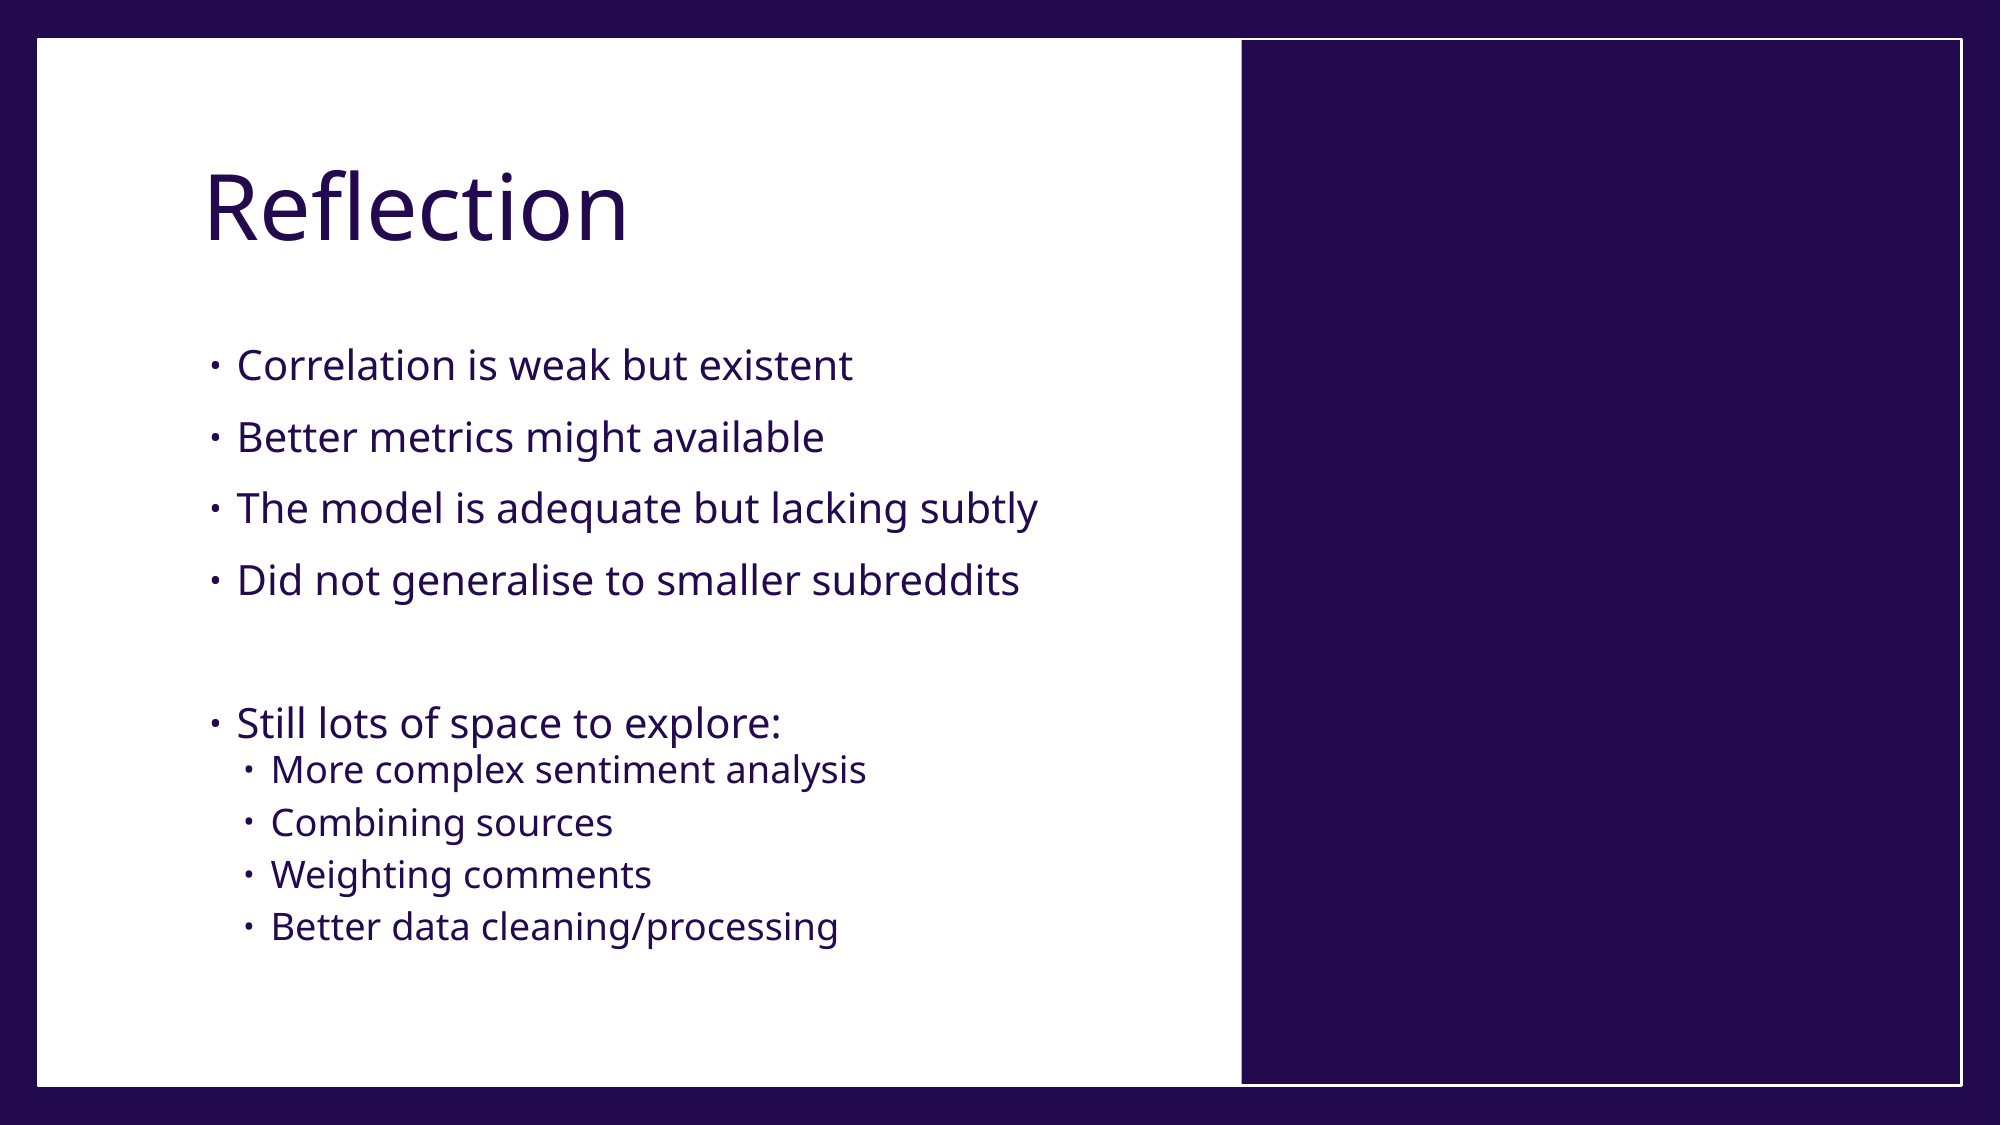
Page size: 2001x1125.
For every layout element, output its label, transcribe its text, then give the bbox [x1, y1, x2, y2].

list Correlation is weak but existent Better metrics might available The model is adequate but lacking subtly Did not generalise to smaller subreddits Still lots of space to explore: More complex sentiment analysis Combining sources Weighting comments Better data cleaning/processing [187, 337, 1060, 998]
title Reflection [187, 99, 1060, 323]
text_box [37, 38, 1963, 1087]
